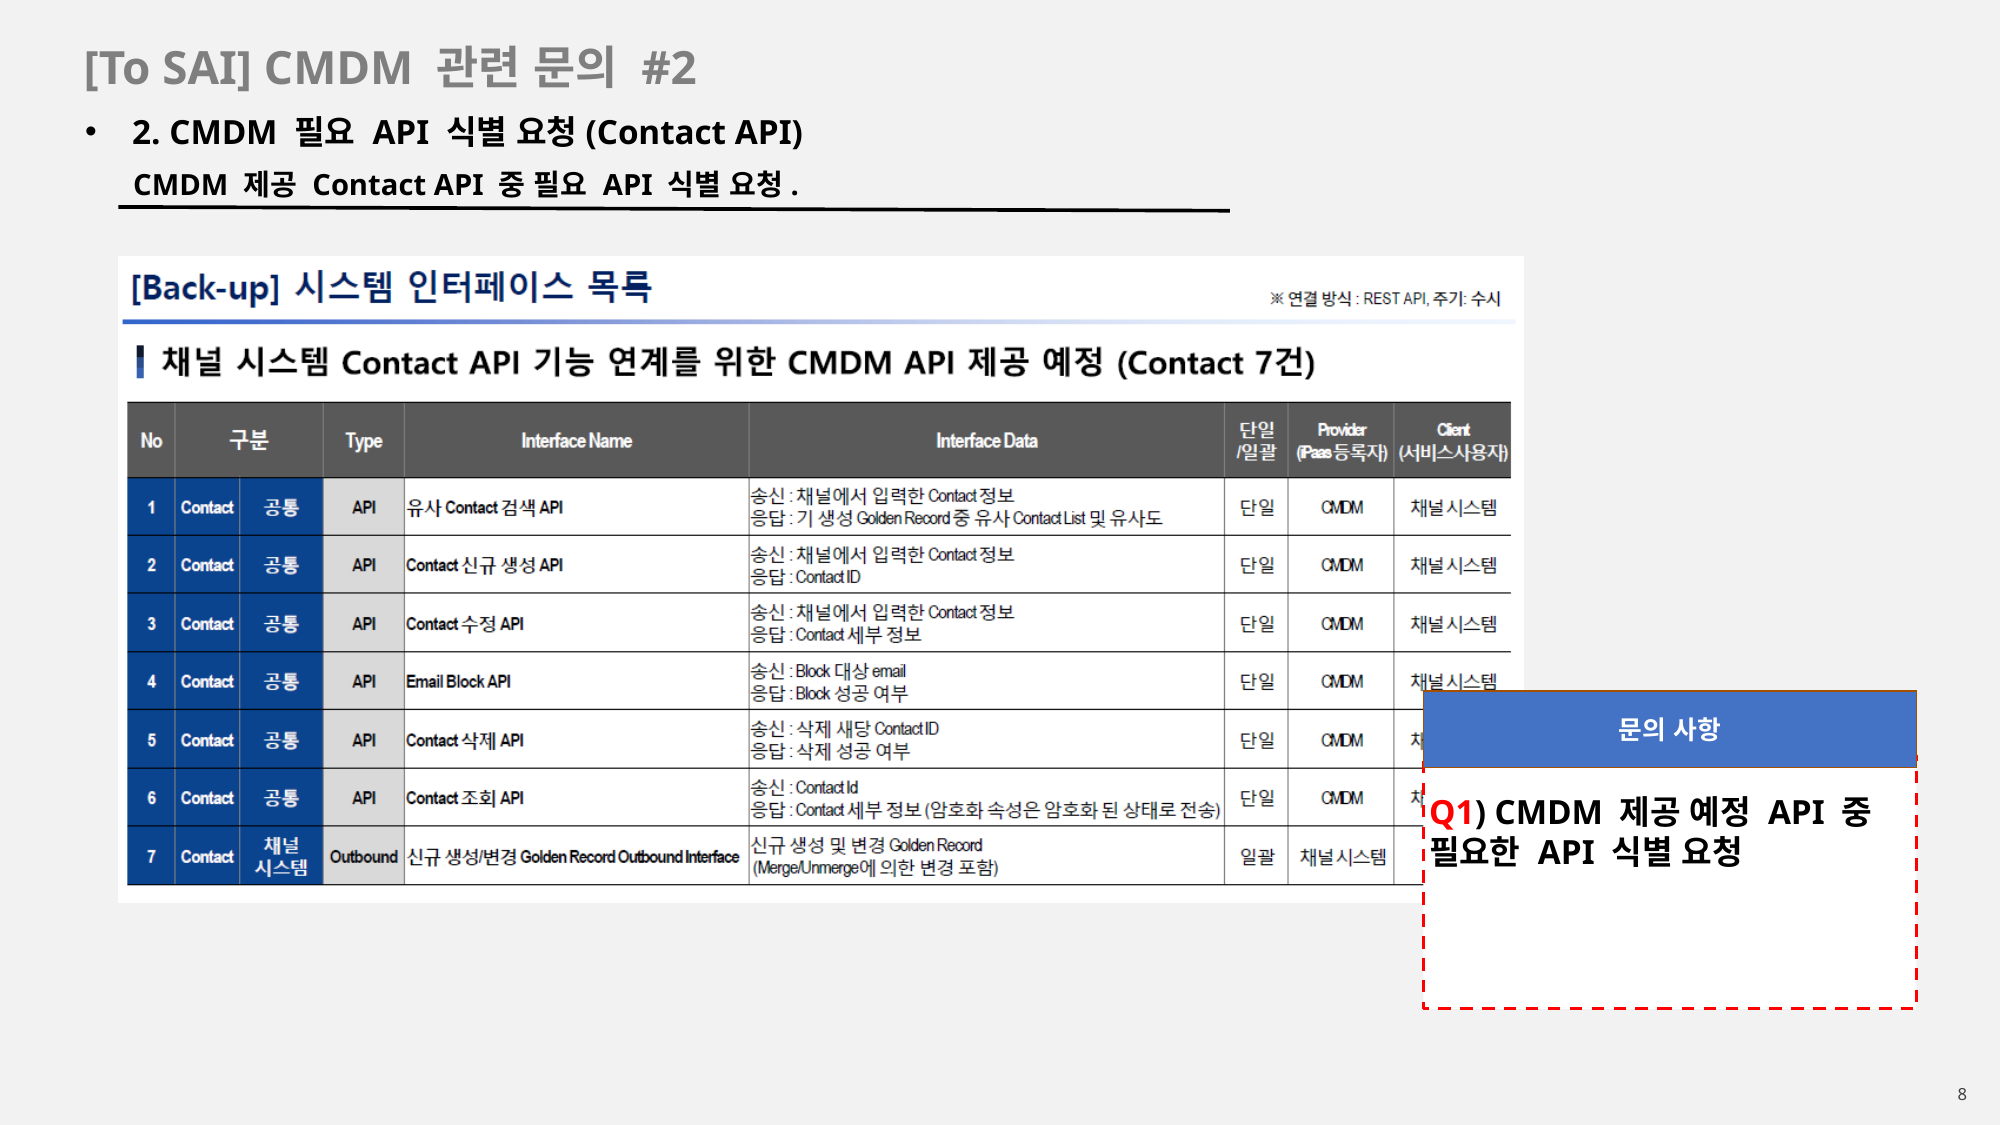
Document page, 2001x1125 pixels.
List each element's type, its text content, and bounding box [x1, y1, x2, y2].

text_box Q1) CMDM 제공 예정 API 중 필요한 API 식별 요청 [1423, 768, 1917, 1009]
text_box 문의 사항 [1524, 690, 1917, 768]
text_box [118, 206, 1230, 211]
title [To SAI] CMDM 관련 문의 #2 [68, 37, 1682, 103]
subtitle 2. CMDM 필요 API 식별 요청(Contact API) [70, 104, 1819, 772]
picture [118, 256, 1524, 903]
